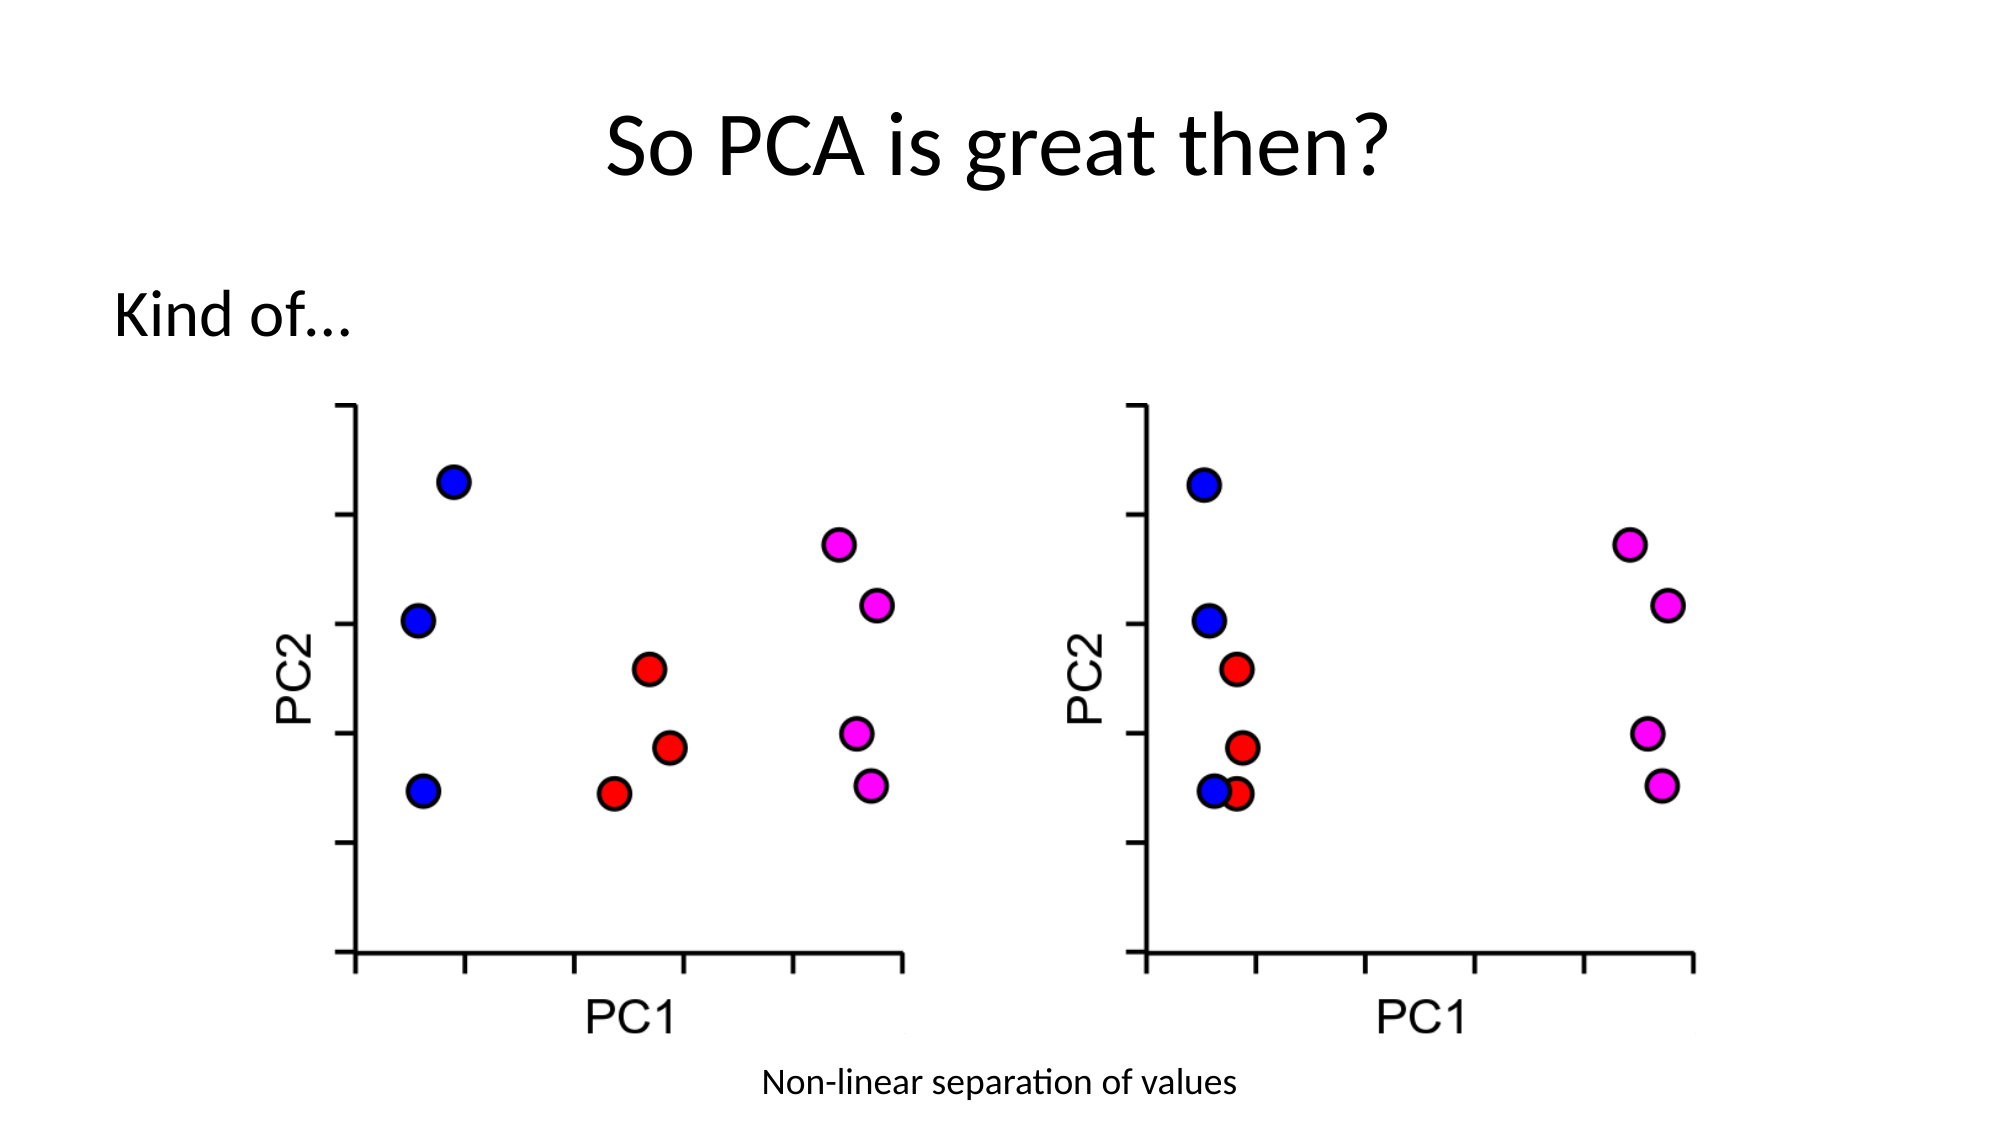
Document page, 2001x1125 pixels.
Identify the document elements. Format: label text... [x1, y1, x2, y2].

list Kind of… [99, 262, 1900, 1005]
text_box Non-linear separation of values [746, 1049, 1253, 1110]
picture [1066, 403, 1698, 1036]
picture [274, 403, 906, 1036]
title So PCA is great then? [99, 45, 1900, 233]
